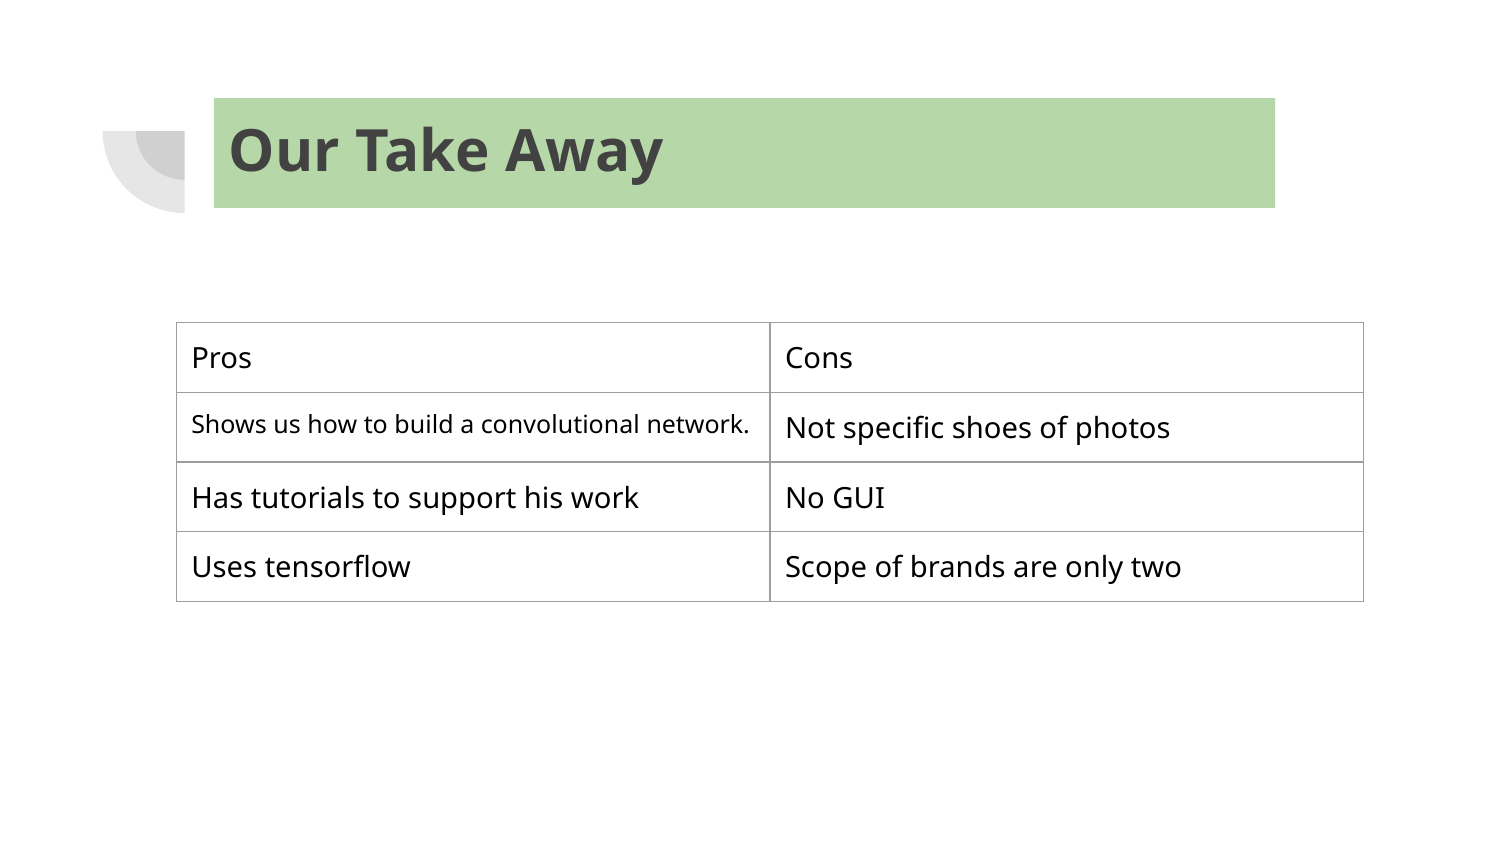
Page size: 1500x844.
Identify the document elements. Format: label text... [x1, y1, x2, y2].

table_header Cons [771, 323, 1363, 392]
table_cell Not specific shoes of photos [771, 393, 1363, 461]
table_cell Uses tensorflow [177, 532, 769, 601]
title Our Take Away [213, 98, 1276, 208]
table_cell Shows us how to build a convolutional network. [177, 393, 769, 461]
table_header Pros [177, 323, 769, 392]
table_cell No GUI [771, 463, 1363, 531]
table_cell Has tutorials to support his work [177, 463, 769, 531]
table_cell Scope of brands are only two [771, 532, 1363, 601]
